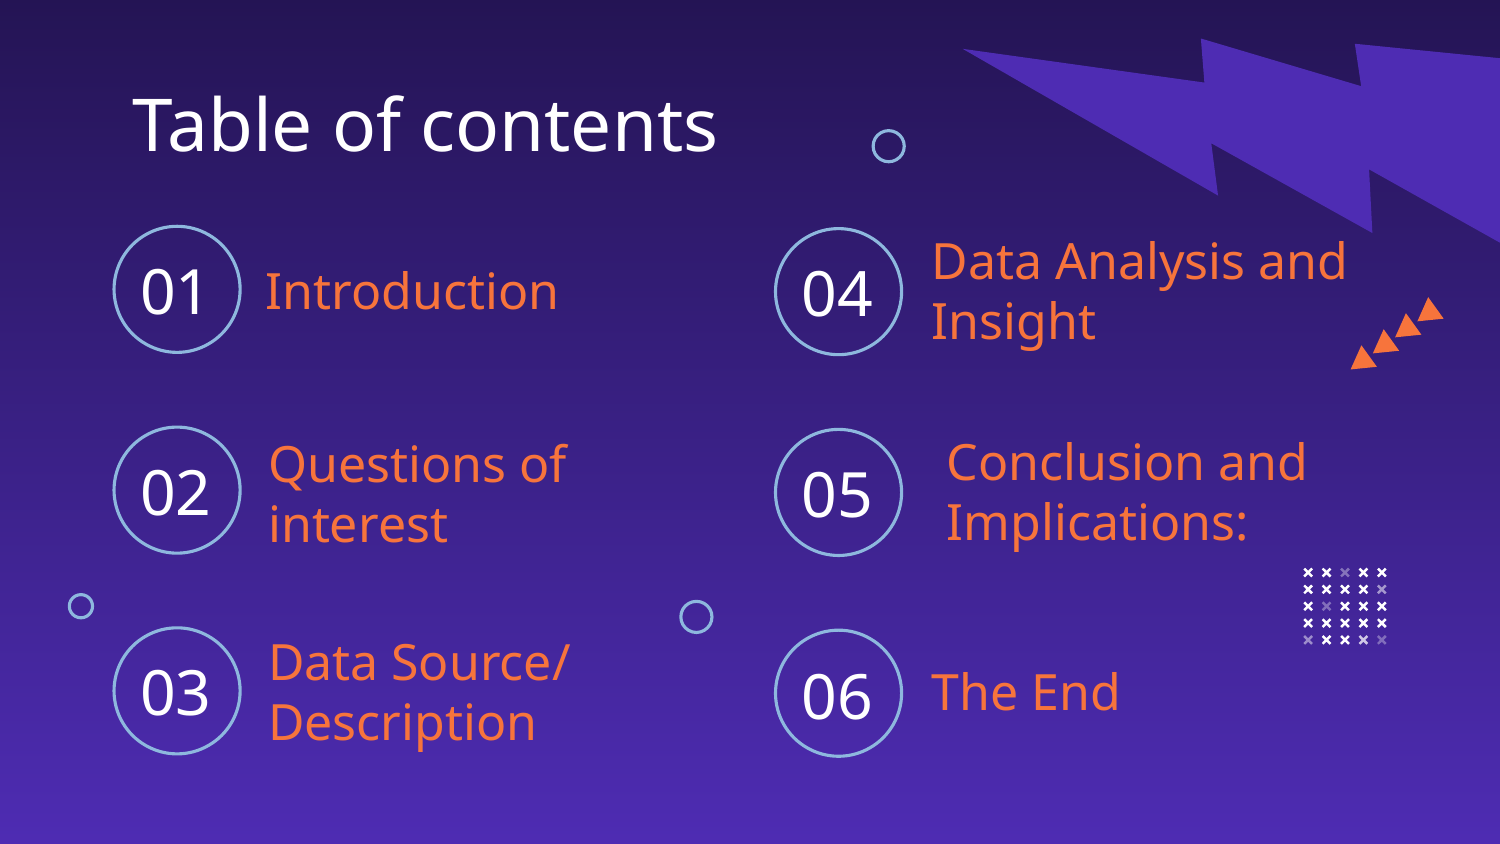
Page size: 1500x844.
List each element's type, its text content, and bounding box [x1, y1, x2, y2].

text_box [69, 130, 1444, 648]
title Table of contents [117, 63, 1383, 128]
title 03 [109, 655, 243, 763]
title Data Source/ Description [253, 662, 765, 719]
title The End [916, 662, 1429, 719]
title 06 [770, 655, 905, 767]
